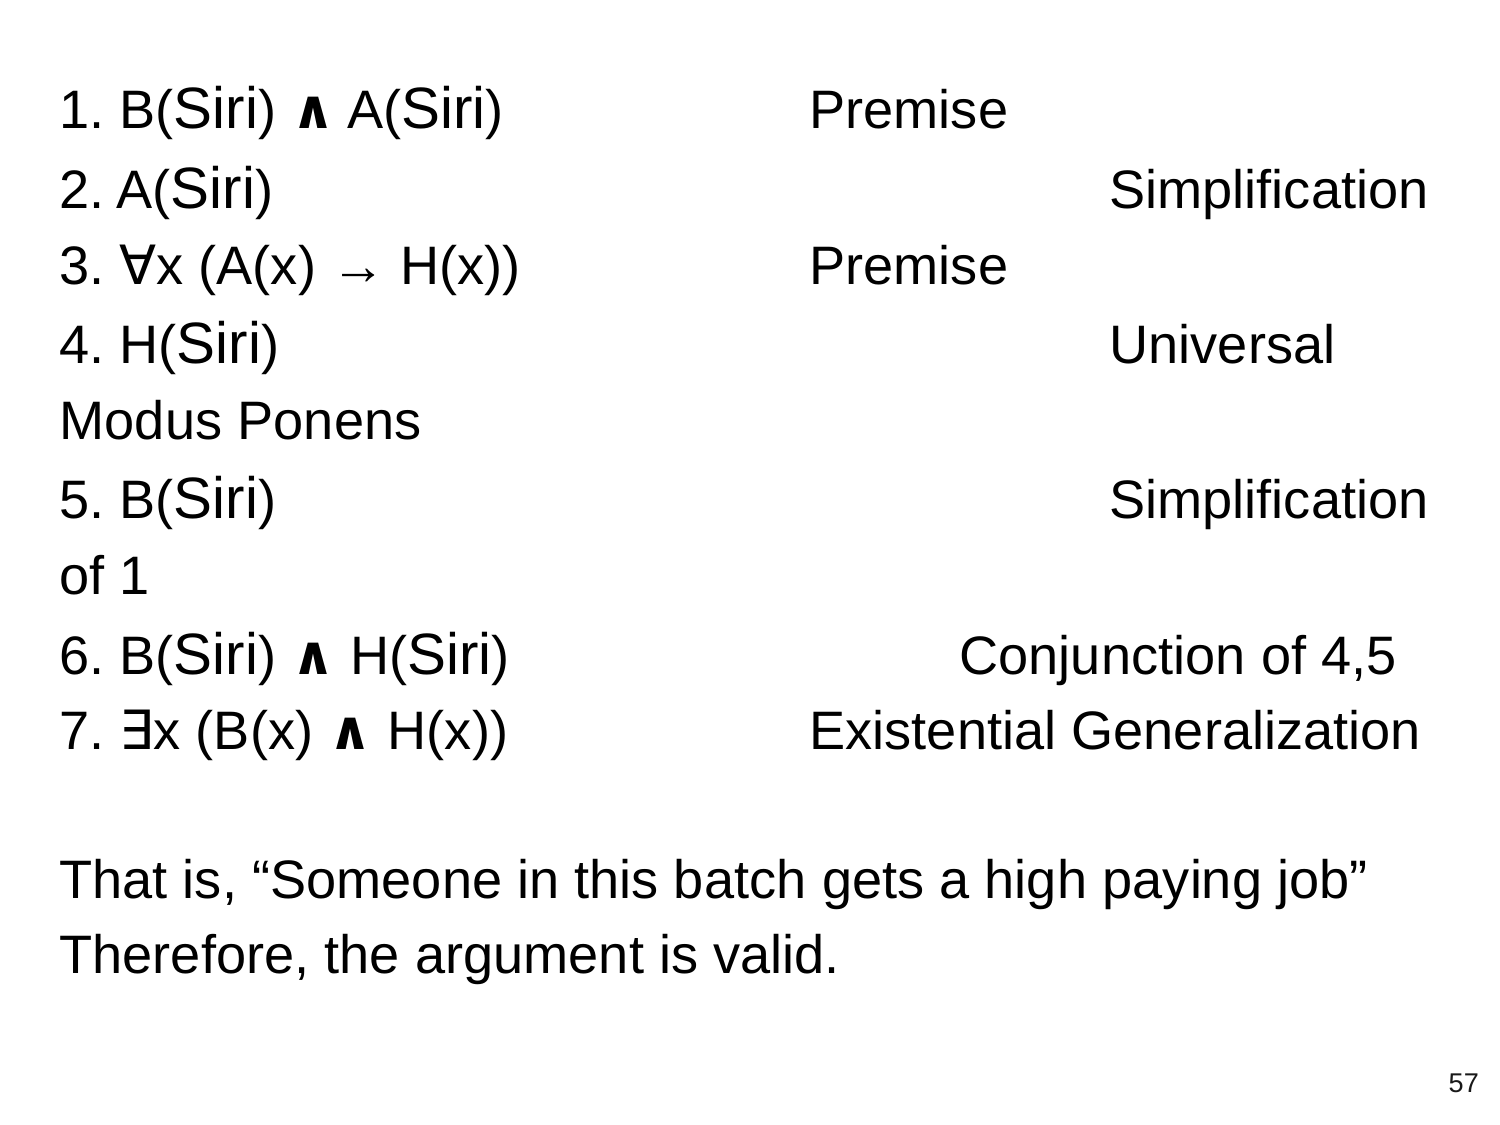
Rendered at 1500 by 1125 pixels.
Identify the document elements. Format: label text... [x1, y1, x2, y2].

slide_number ‹#› [1403, 1038, 1494, 1125]
text_box 1. B(Siri) ∧ A(Siri) Premise 2. A(Siri) Simplification 3. ∀x (A(x) → H(x)) Premise 4. H(Siri) Universal Modus Ponens 5. B(Siri) Simplification of 1 6. B(Siri) ∧ H(Siri) Conjunction of 4,5 7. ∃x (B(x) ∧ H(x)) Existential Generalization That is, “Someone in this batch gets a high paying job” Therefore, the argument is valid. [44, 44, 1472, 1011]
